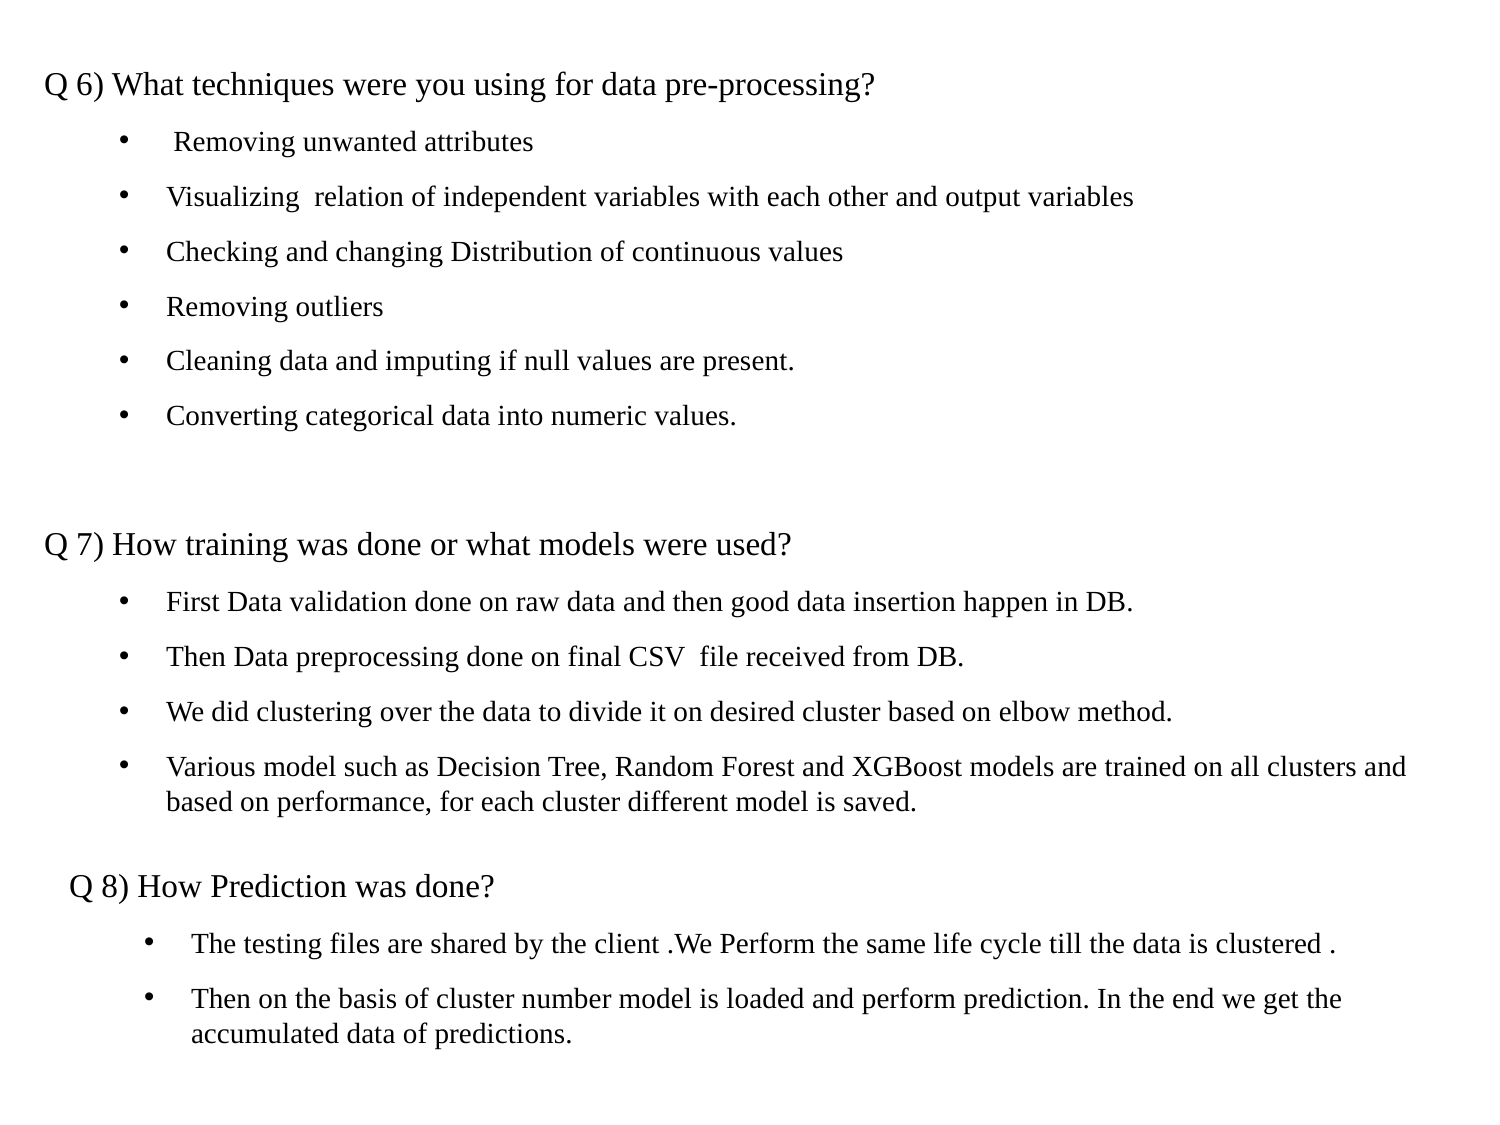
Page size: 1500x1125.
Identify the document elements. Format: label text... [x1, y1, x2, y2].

text_box Q 7) How training was done or what models were used? First Data validation done on raw data and then good data insertion happen in DB. Then Data preprocessing done on final CSV file received from DB. We did clustering over the data to divide it on desired cluster based on elbow method. Various model such as Decision Tree, Random Forest and XGBoost models are trained on all clusters and based on performance, for each cluster different model is saved. [29, 515, 1465, 825]
text_box Q 6) What techniques were you using for data pre-processing? Removing unwanted attributes Visualizing relation of independent variables with each other and output variables Checking and changing Distribution of continuous values Removing outliers Cleaning data and imputing if null values are present. Converting categorical data into numeric values. [29, 54, 1465, 440]
text_box Q 8) How Prediction was done? The testing files are shared by the client .We Perform the same life cycle till the data is clustered . Then on the basis of cluster number model is loaded and perform prediction. In the end we get the accumulated data of predictions. [54, 856, 1490, 1112]
